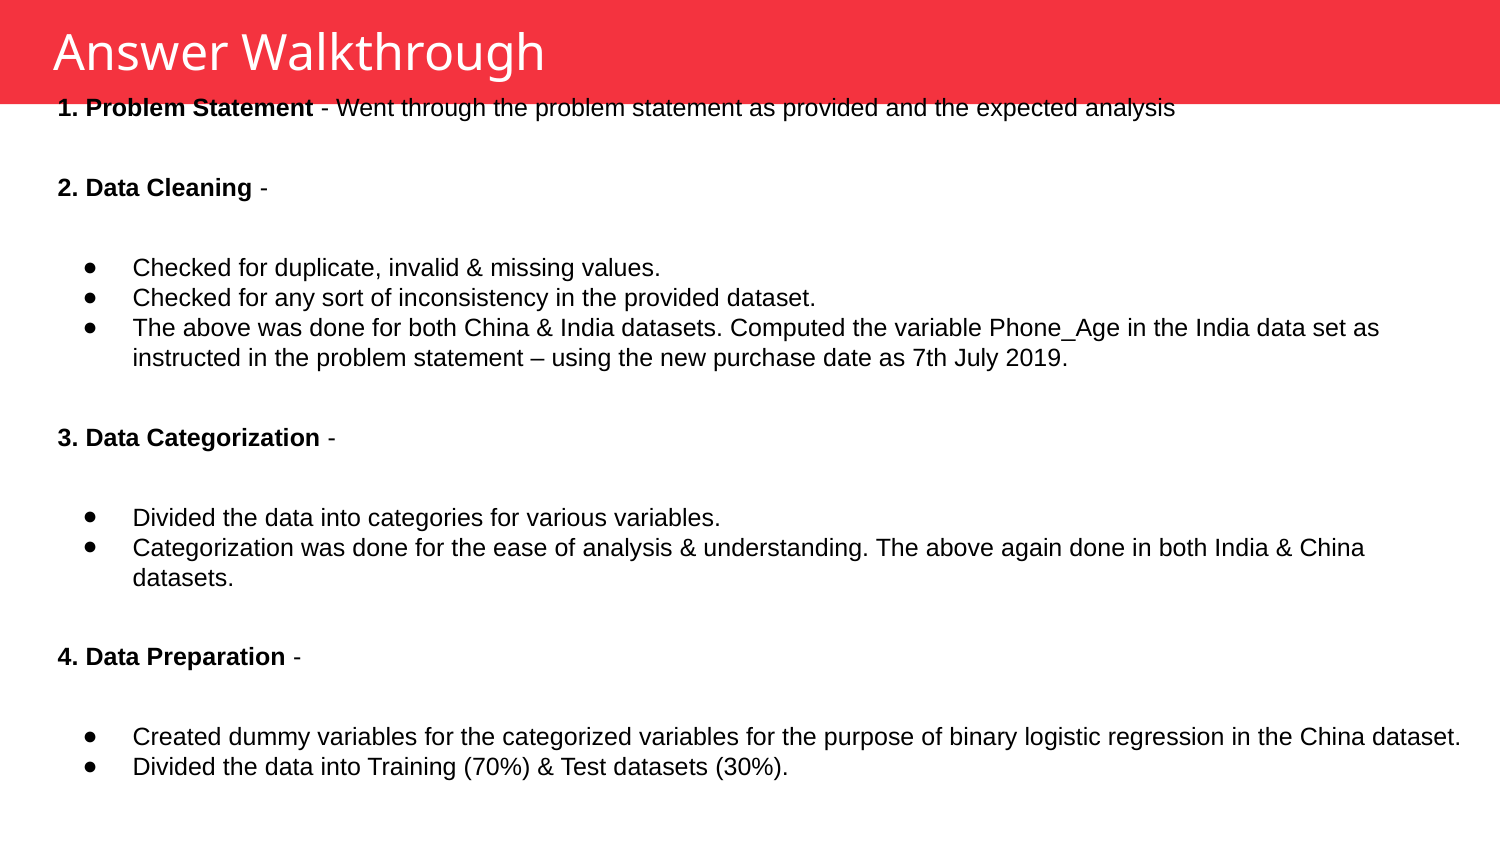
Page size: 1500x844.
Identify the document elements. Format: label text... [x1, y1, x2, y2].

text_box [0, 0, 1500, 105]
text_box Answer Walkthrough [51, 18, 784, 76]
text_box 1. Problem Statement - Went through the problem statement as provided and the expected analysis 2. Data Cleaning - Checked for duplicate, invalid & missing values. Checked for any sort of inconsistency in the provided dataset. The above was done for both China & India datasets. Computed the variable Phone_Age in the India data set as instructed in the problem statement – using the new purchase date as 7th July 2019. 3. Data Categorization - Divided the data into categories for various variables. Categorization was done for the ease of analysis & understanding. The above again done in both India & China datasets. 4. Data Preparation - Created dummy variables for the categorized variables for the purpose of binary logistic regression in the China dataset. Divided the data into Training (70%) & Test datasets (30%). [42, 76, 1491, 787]
